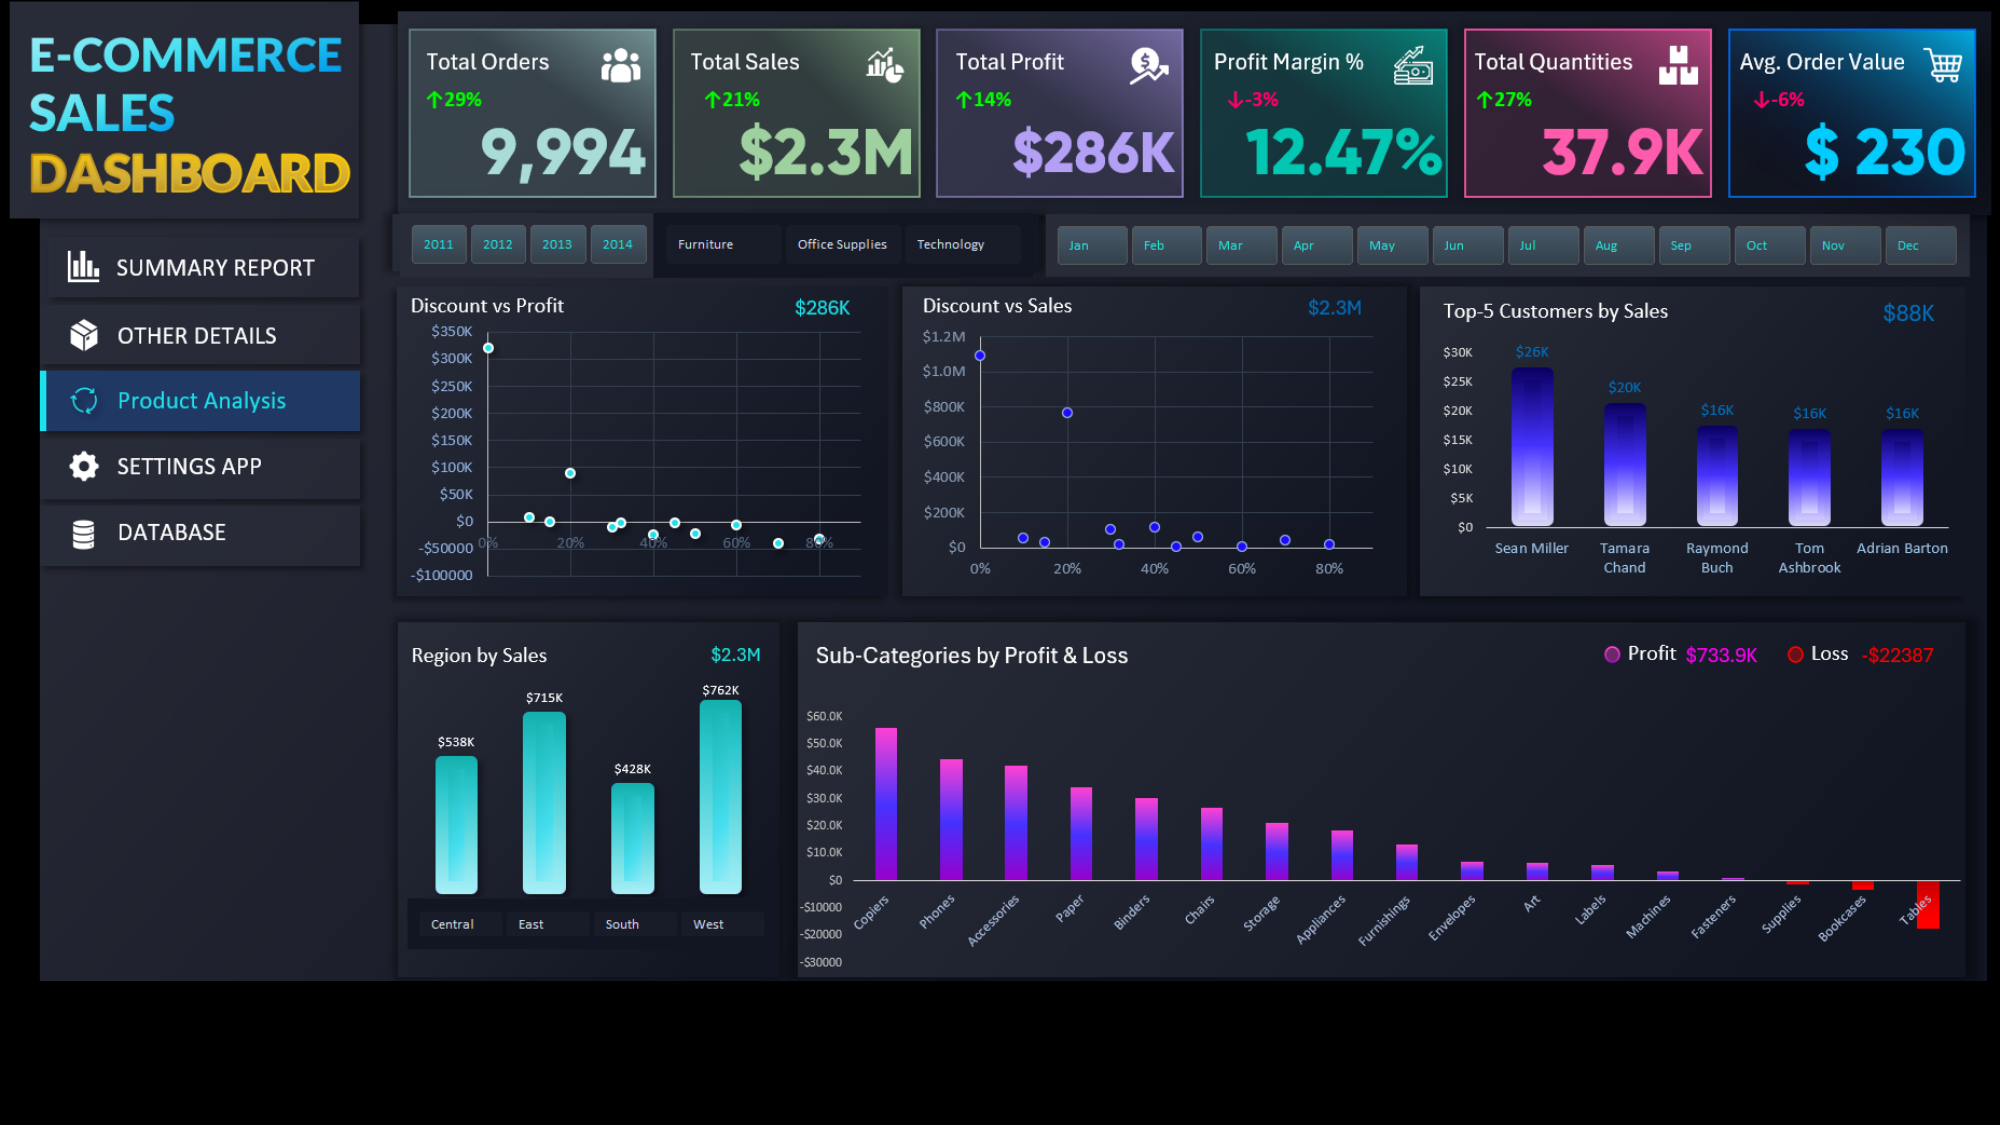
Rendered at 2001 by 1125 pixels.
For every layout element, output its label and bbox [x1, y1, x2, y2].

picture [0, 0, 2000, 981]
